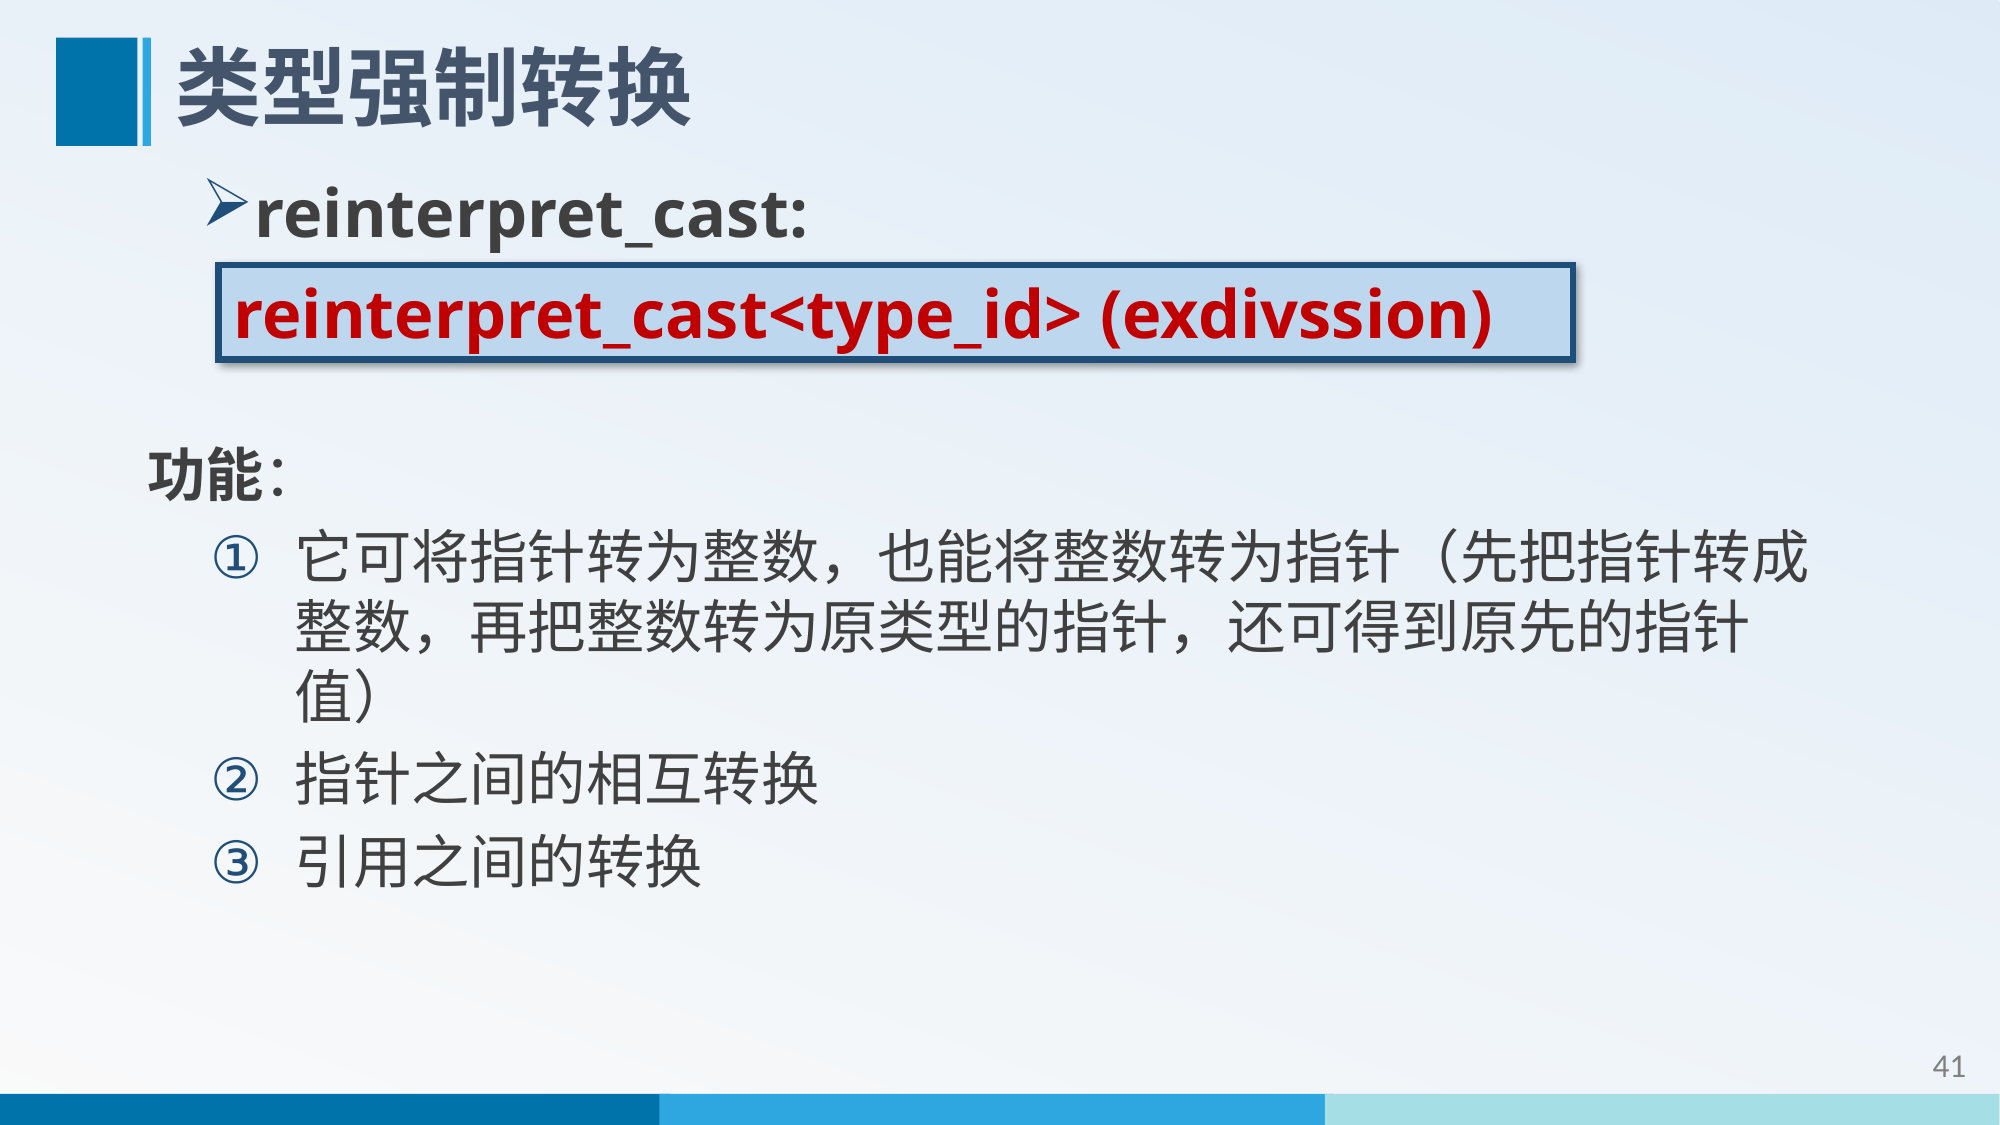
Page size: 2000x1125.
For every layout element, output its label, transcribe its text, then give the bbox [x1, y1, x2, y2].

title 类型强制转换 [160, 37, 1791, 146]
text_box reinterpret_cast: [131, 163, 1819, 292]
text_box 功能： 它可将指针转为整数，也能将整数转为指针（先把指针转成整数，再把整数转为原类型的指针，还可得到原先的指针值） 指针之间的相互转换 引用之间的转换 [131, 430, 1868, 900]
text_box reinterpret_cast<type_id> (exdivssion) [218, 264, 1573, 360]
